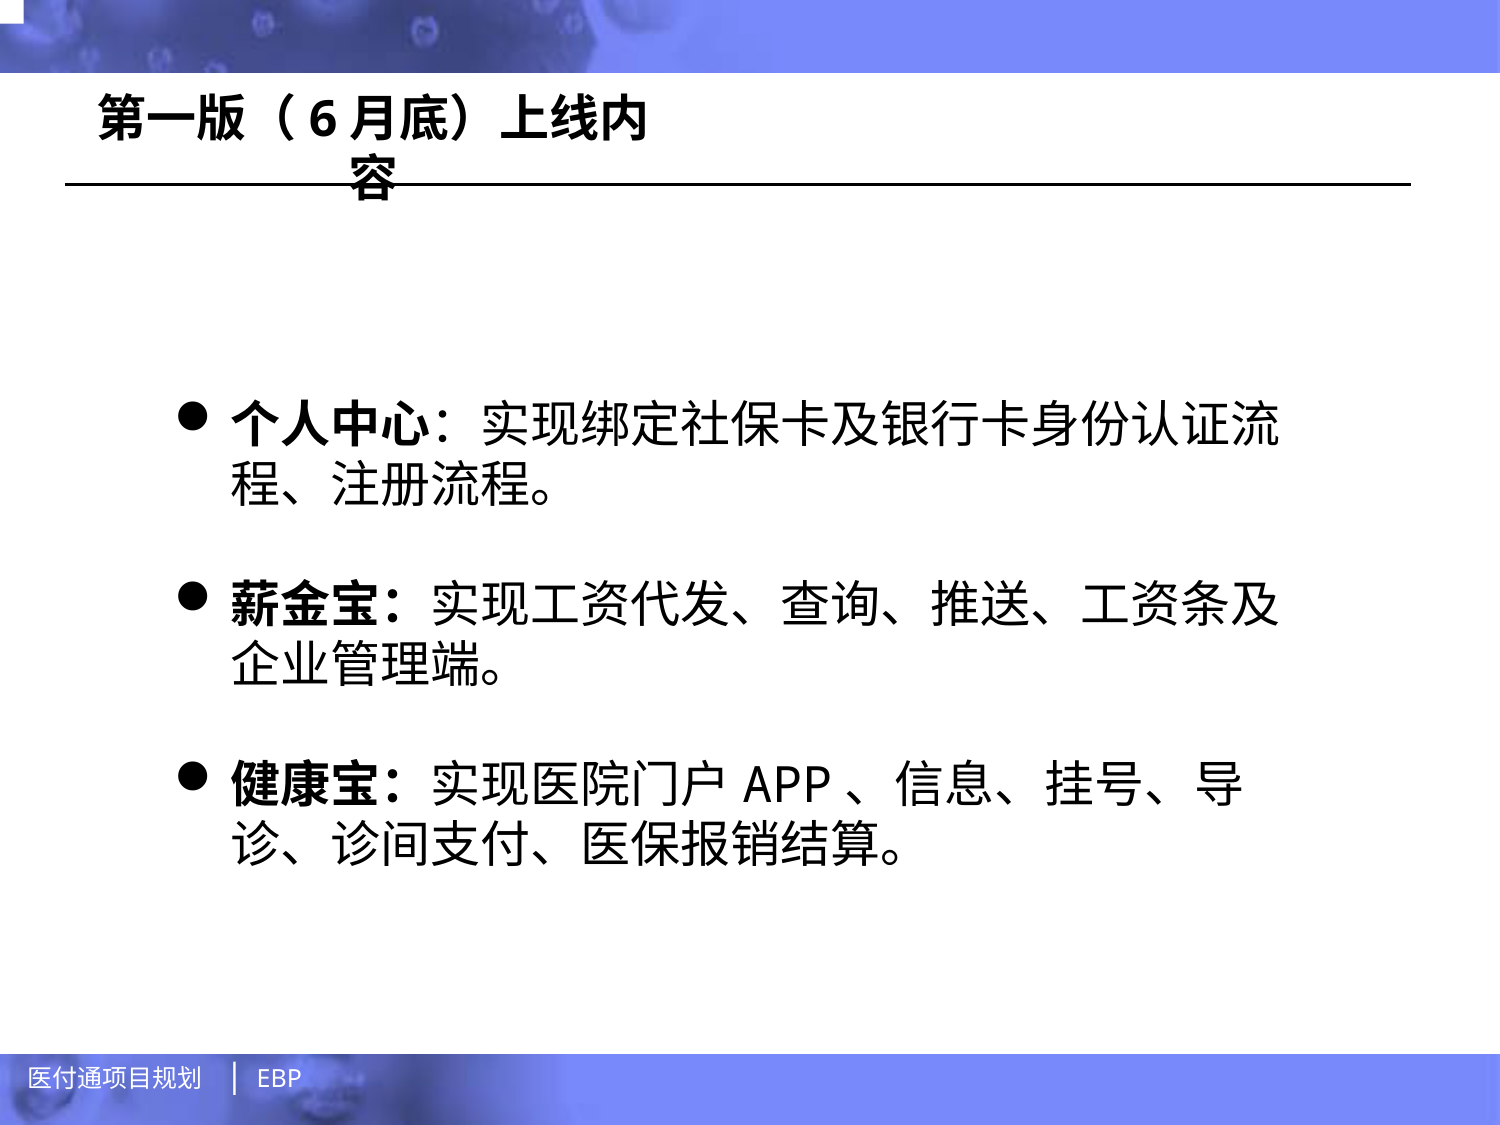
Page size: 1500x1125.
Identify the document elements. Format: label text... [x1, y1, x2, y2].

title 第一版（6月底）上线内容 [64, 45, 682, 248]
text_box 个人中心：实现绑定社保卡及银行卡身份认证流程、注册流程。 薪金宝：实现工资代发、查询、推送、工资条及企业管理端。 健康宝：实现医院门户APP、信息、挂号、导诊、诊间支付、医保报销结算。 [159, 385, 1329, 880]
picture [0, 0, 1500, 73]
picture [0, 1054, 1500, 1125]
